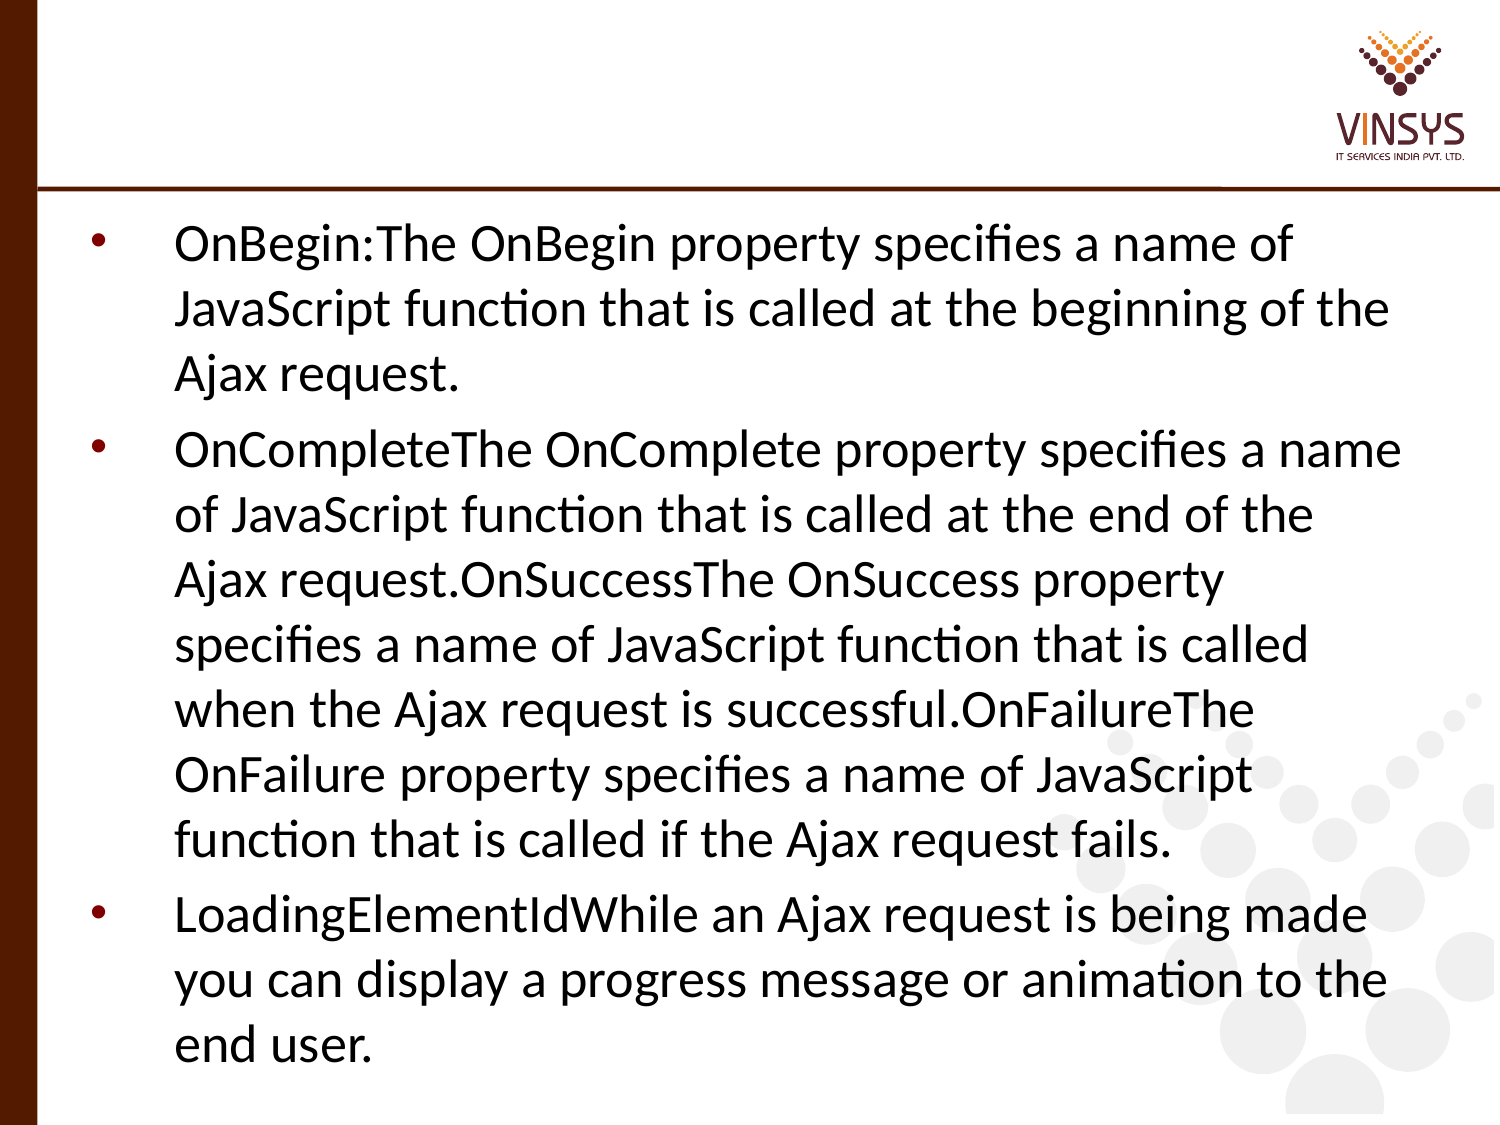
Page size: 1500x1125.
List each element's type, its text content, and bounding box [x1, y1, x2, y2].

list OnBegin:The OnBegin property specifies a name of JavaScript function that is called at the beginning of the Ajax request. OnCompleteThe OnComplete property specifies a name of JavaScript function that is called at the end of the Ajax request.OnSuccessThe OnSuccess property specifies a name of JavaScript function that is called when the Ajax request is successful.OnFailureThe OnFailure property specifies a name of JavaScript function that is called if the Ajax request fails. LoadingElementIdWhile an Ajax request is being made you can display a progress message or animation to the end user. [74, 199, 1426, 1076]
